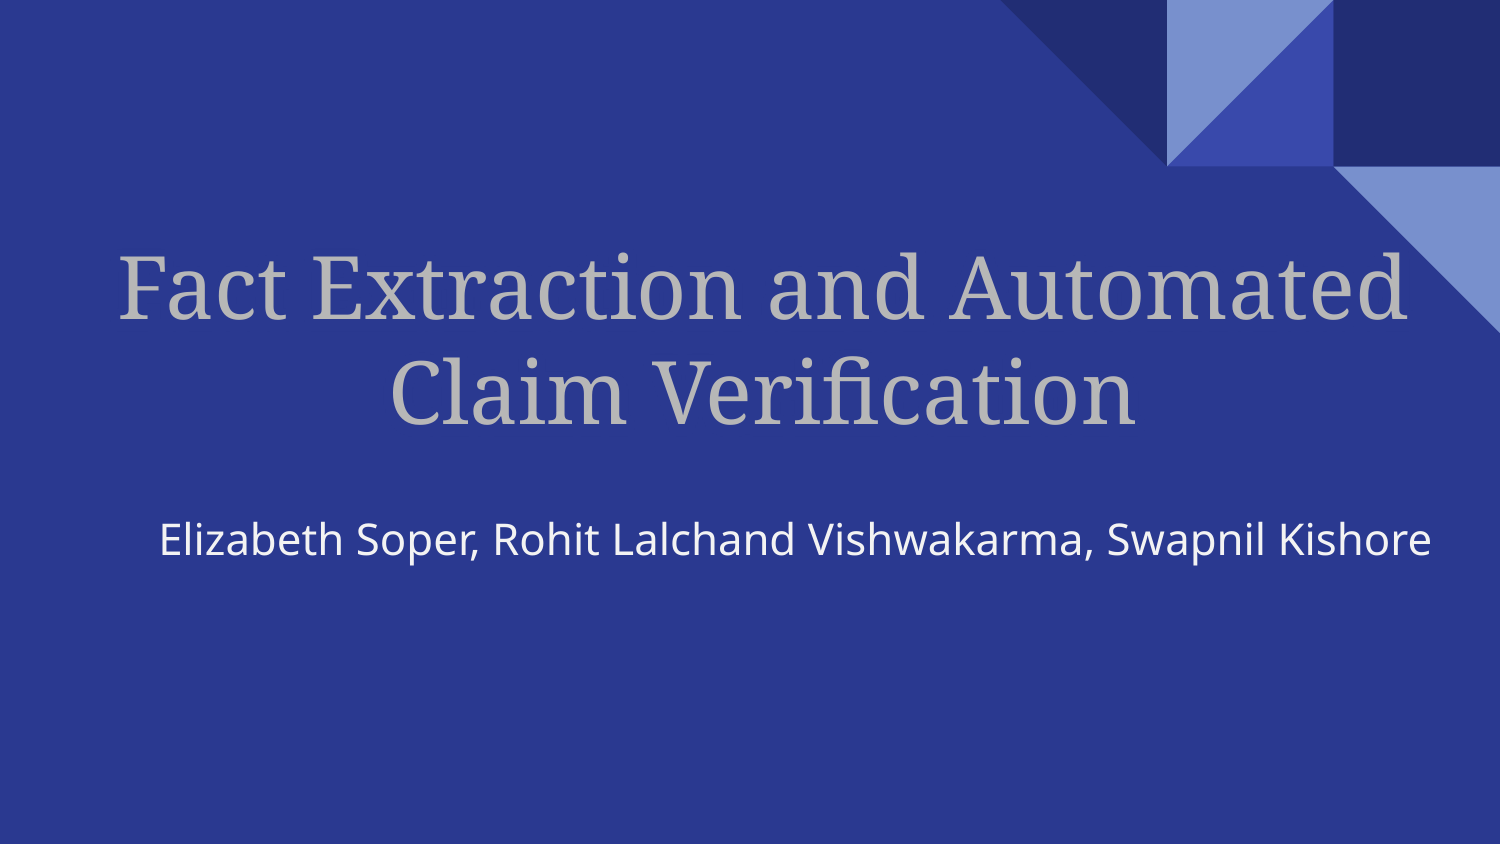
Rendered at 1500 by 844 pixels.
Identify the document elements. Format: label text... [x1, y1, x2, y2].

title Fact Extraction and Automated Claim Verification [88, 319, 1438, 457]
subtitle Elizabeth Soper, Rohit Lalchand Vishwakarma, Swapnil Kishore [143, 496, 1492, 568]
